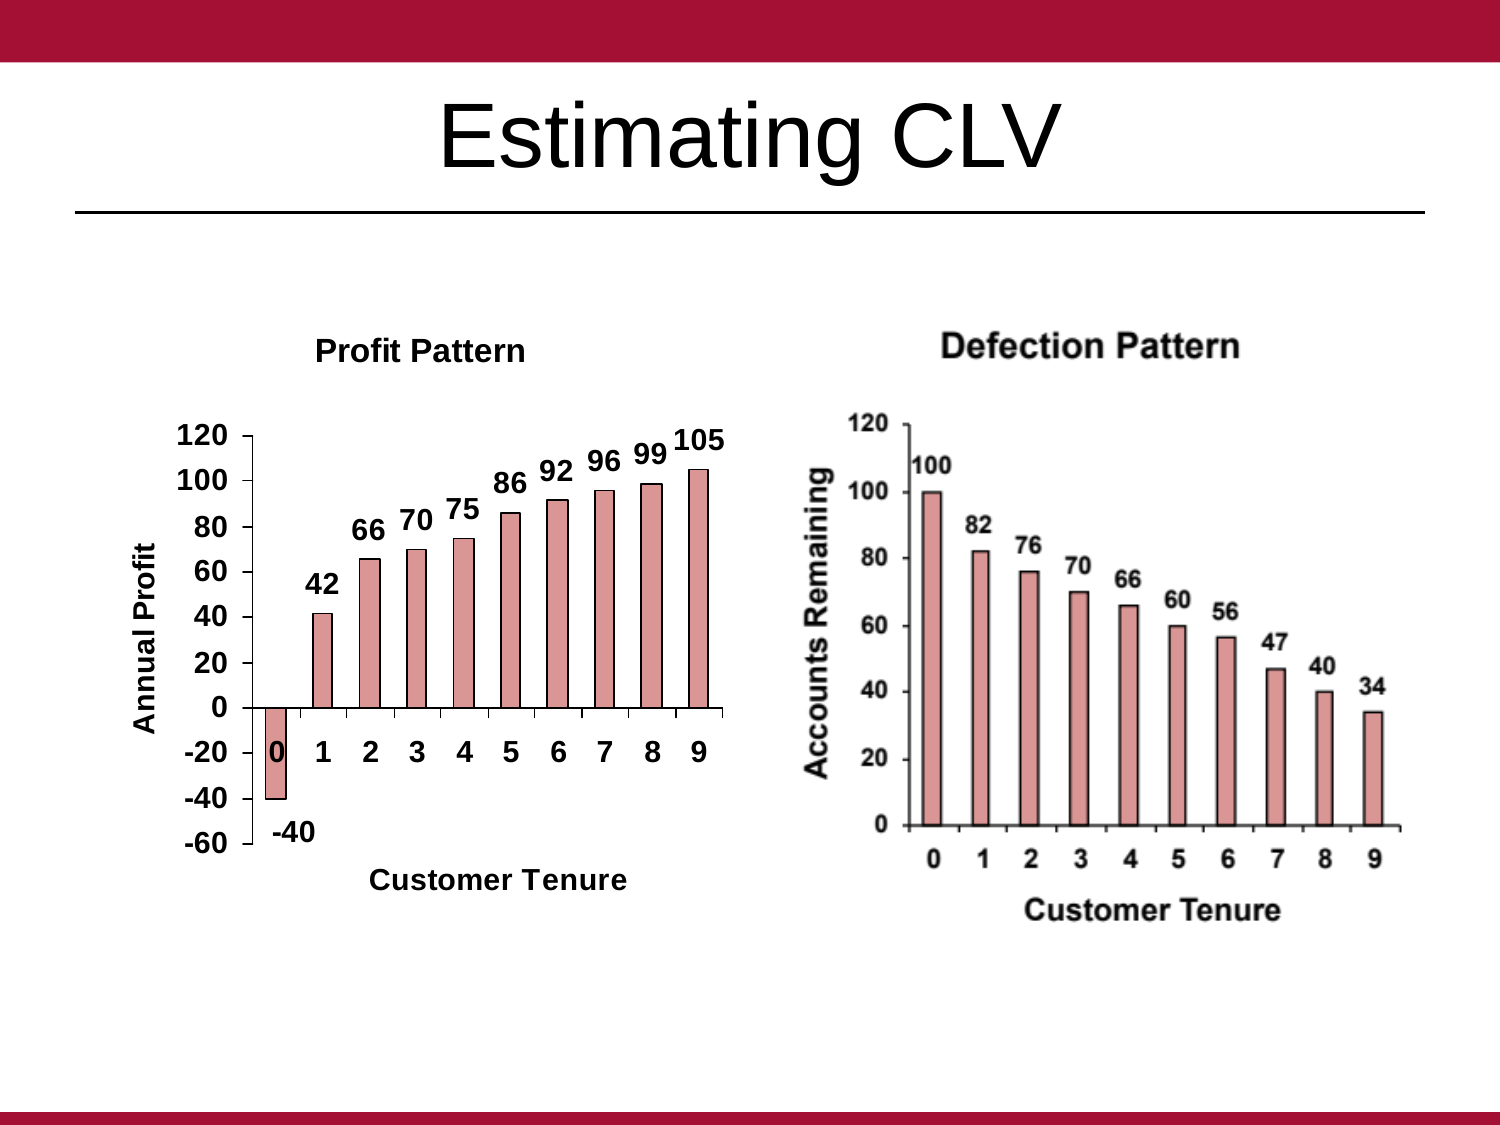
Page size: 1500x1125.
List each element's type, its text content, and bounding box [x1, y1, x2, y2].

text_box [757, 299, 1426, 970]
title Estimating CLV [75, 37, 1425, 225]
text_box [91, 299, 749, 950]
